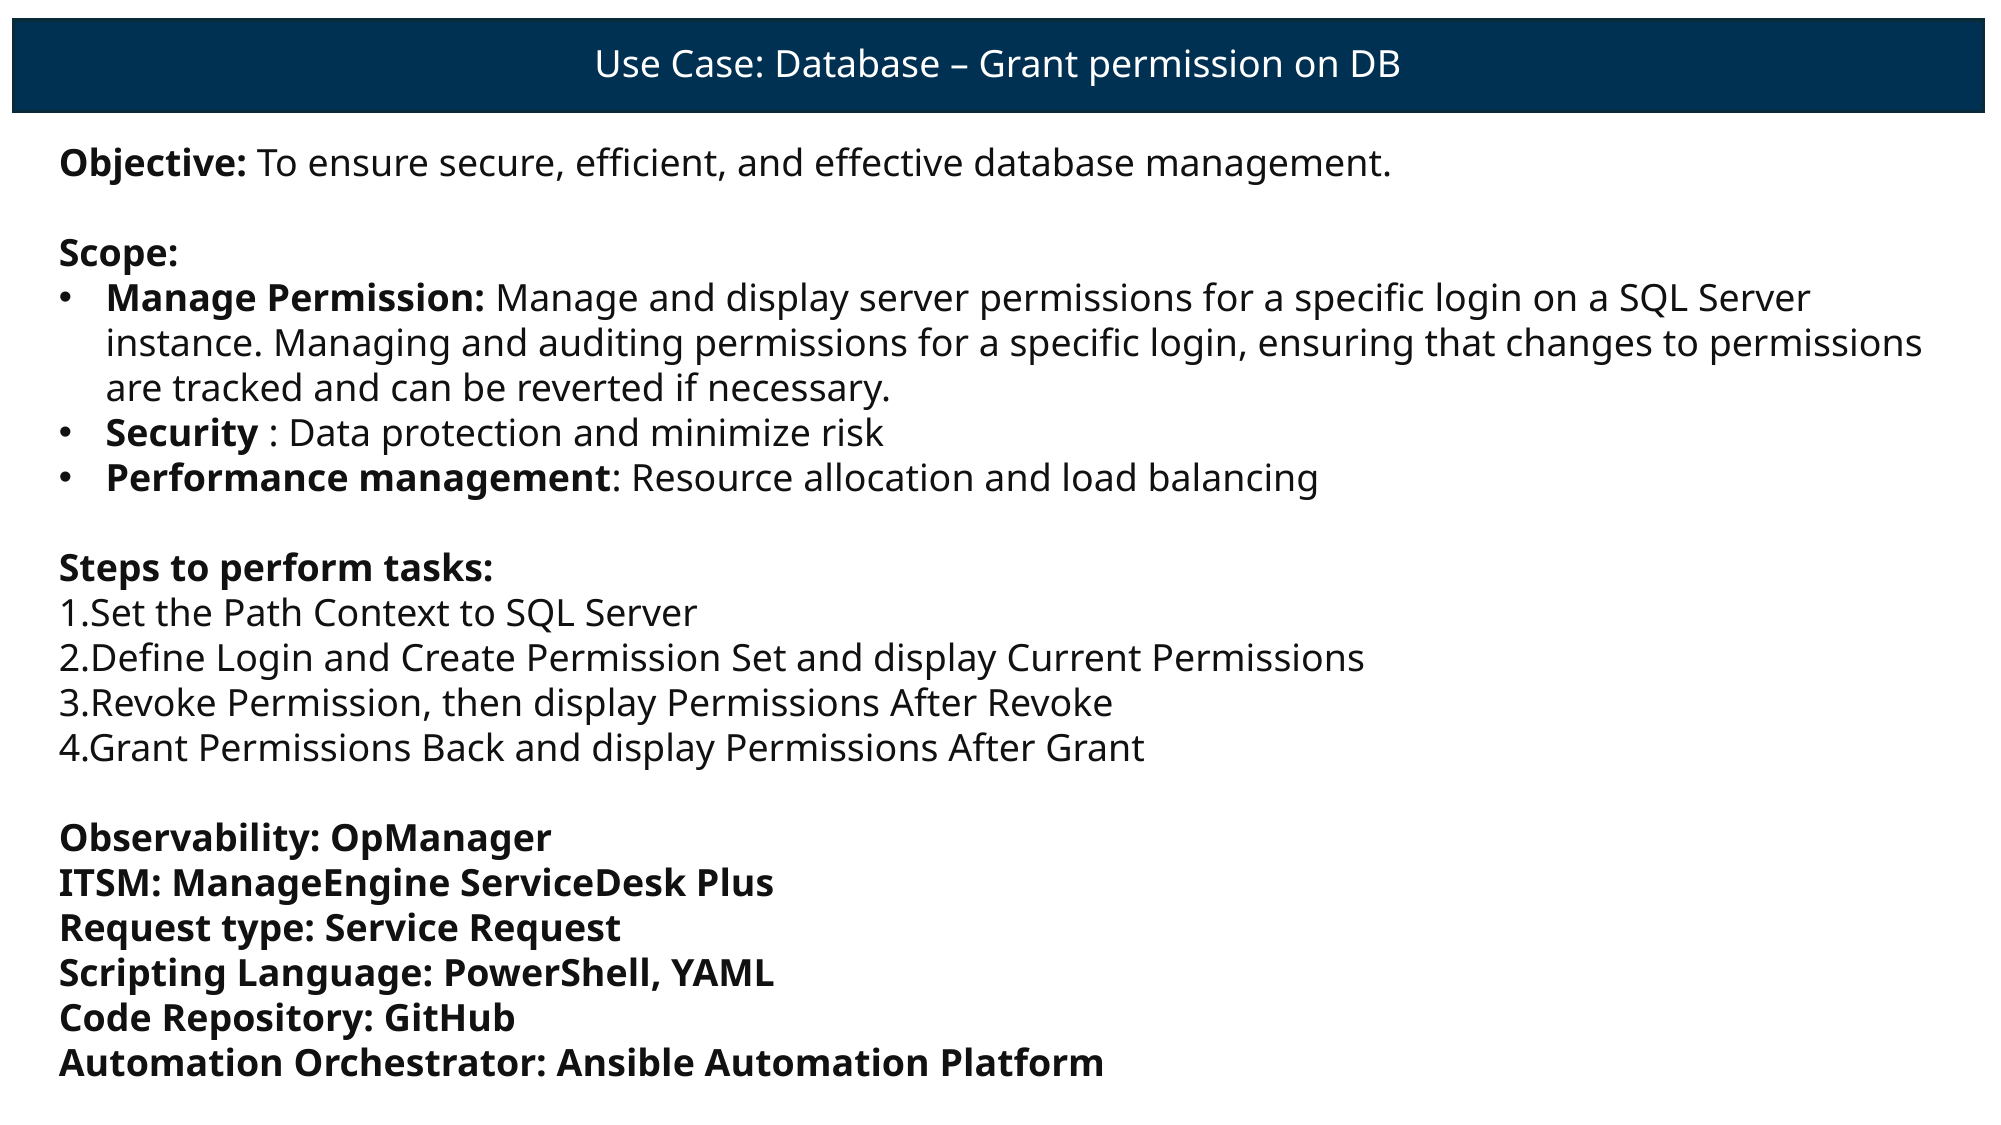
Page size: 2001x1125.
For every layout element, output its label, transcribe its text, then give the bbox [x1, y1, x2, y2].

text_box Objective: To ensure secure, efficient, and effective database management. Scope: Manage Permission: Manage and display server permissions for a specific login on a SQL Server instance. Managing and auditing permissions for a specific login, ensuring that changes to permissions are tracked and can be reverted if necessary. Security : Data protection and minimize risk Performance management: Resource allocation and load balancing Steps to perform tasks: 1.Set the Path Context to SQL Server 2.Define Login and Create Permission Set and display Current Permissions 3.Revoke Permission, then display Permissions After Revoke 4.Grant Permissions Back and display Permissions After Grant Observability: OpManager ITSM: ManageEngine ServiceDesk Plus Request type: Service Request Scripting Language: PowerShell, YAML Code Repository: GitHub Automation Orchestrator: Ansible Automation Platform [43, 131, 1949, 1092]
title Use Case: Database – Grant permission on DB [12, 18, 1985, 113]
